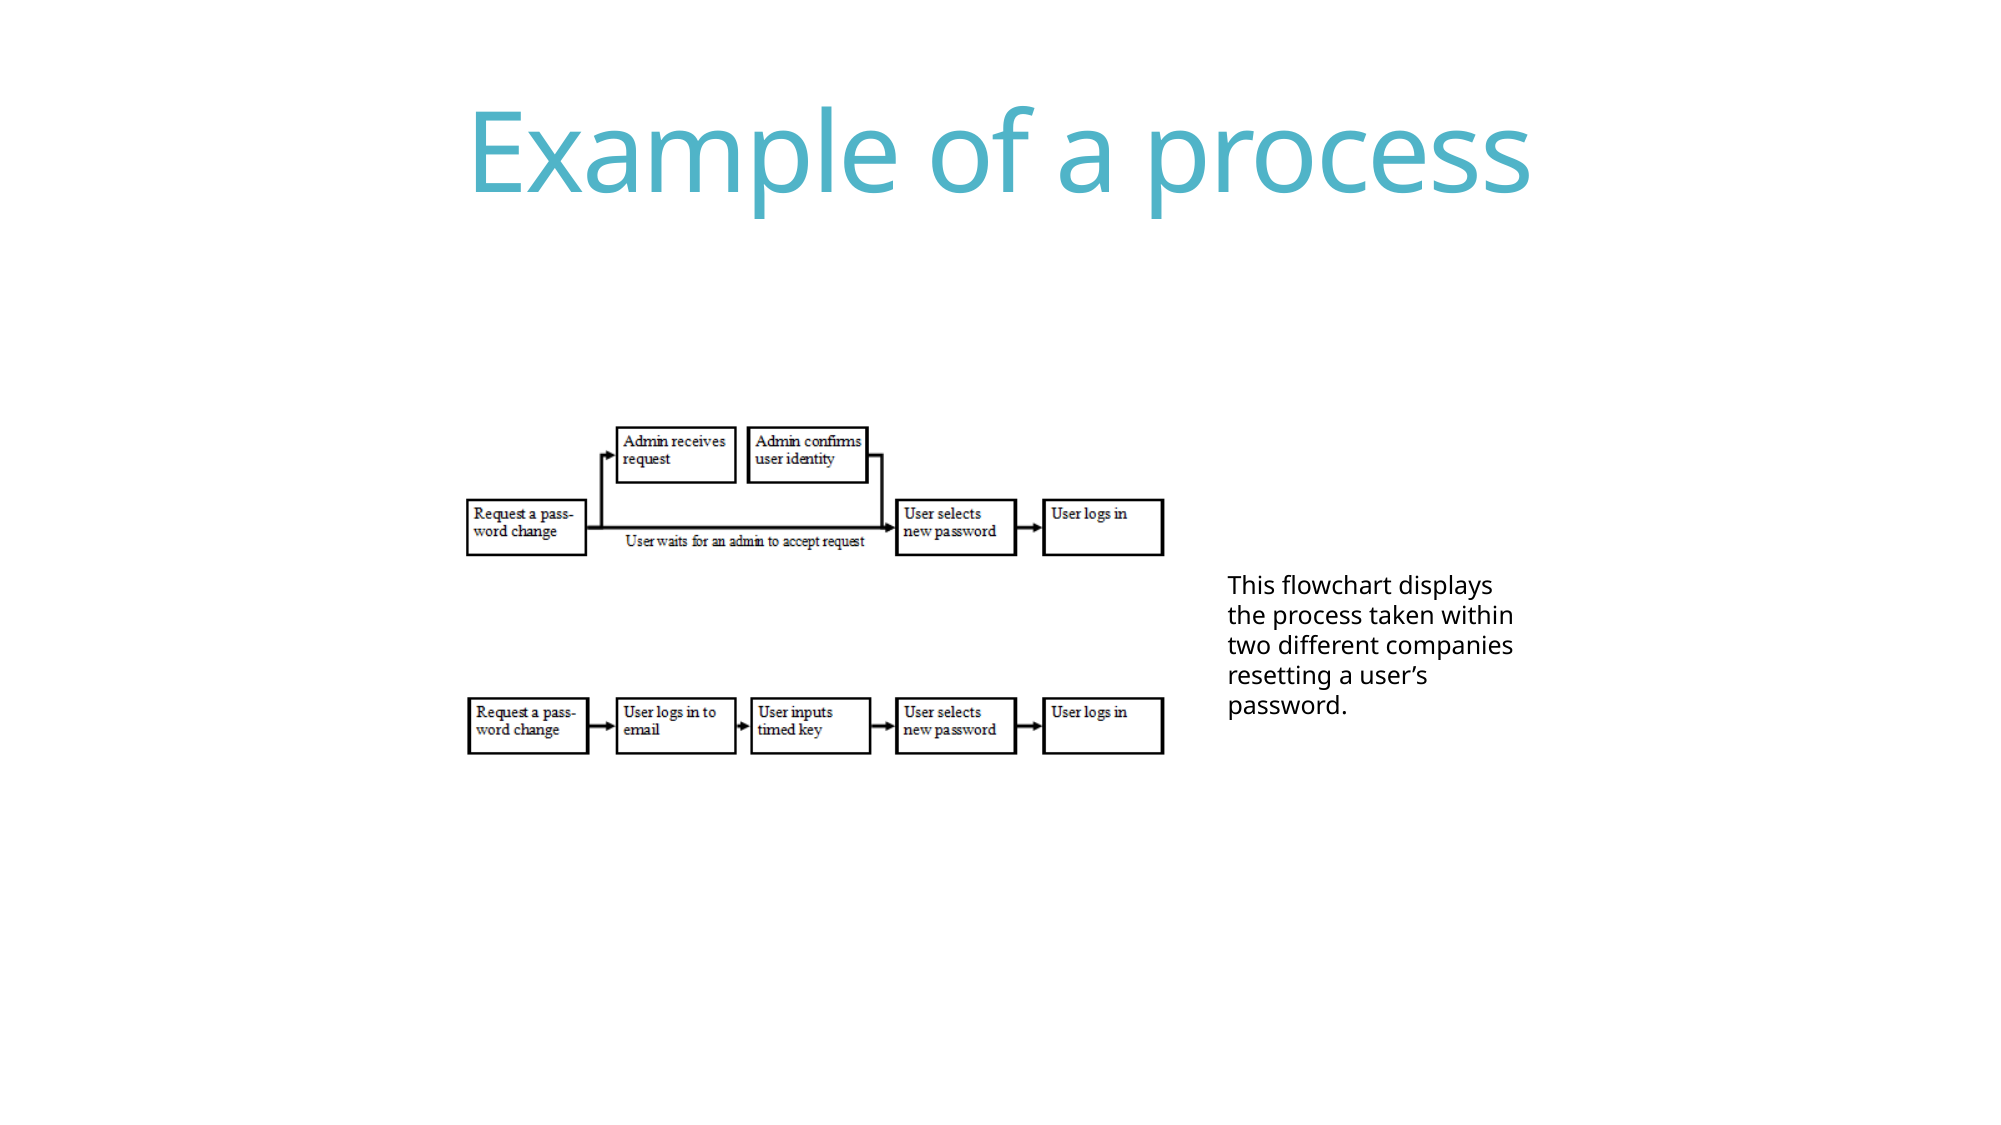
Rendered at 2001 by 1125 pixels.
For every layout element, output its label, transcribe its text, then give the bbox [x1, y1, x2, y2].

picture [453, 413, 1177, 898]
text_box This flowchart displays the process taken within two different companies resetting a user’s password. [1212, 562, 1547, 727]
text_box Example of a process [116, 93, 1884, 252]
